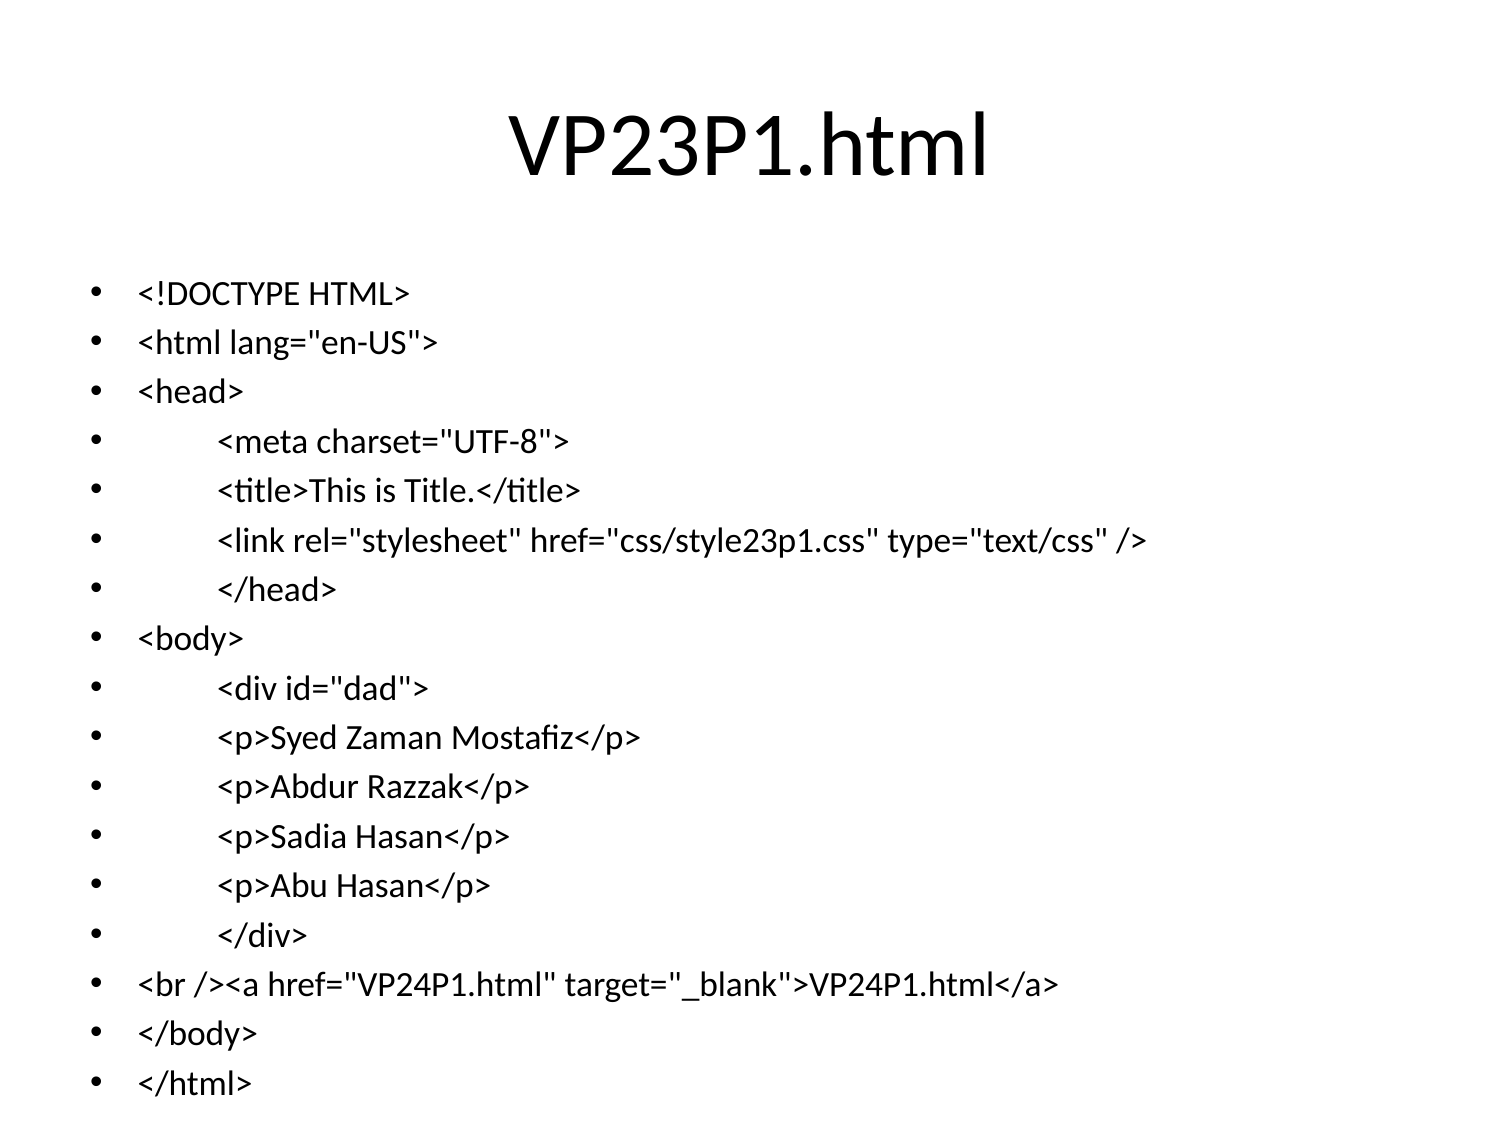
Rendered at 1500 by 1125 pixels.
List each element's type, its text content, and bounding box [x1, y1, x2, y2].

title VP23P1.html [75, 45, 1425, 233]
list <!DOCTYPE HTML> <html lang="en-US"> <head> <meta charset="UTF-8"> <title>This is Title.</title> <link rel="stylesheet" href="css/style23p1.css" type="text/css" /> </head> <body> <div id="dad"> <p>Syed Zaman Mostafiz</p> <p>Abdur Razzak</p> <p>Sadia Hasan</p> <p>Abu Hasan</p> </div> <br /><a href="VP24P1.html" target="_blank">VP24P1.html</a> </body> </html> [75, 262, 1425, 1125]
